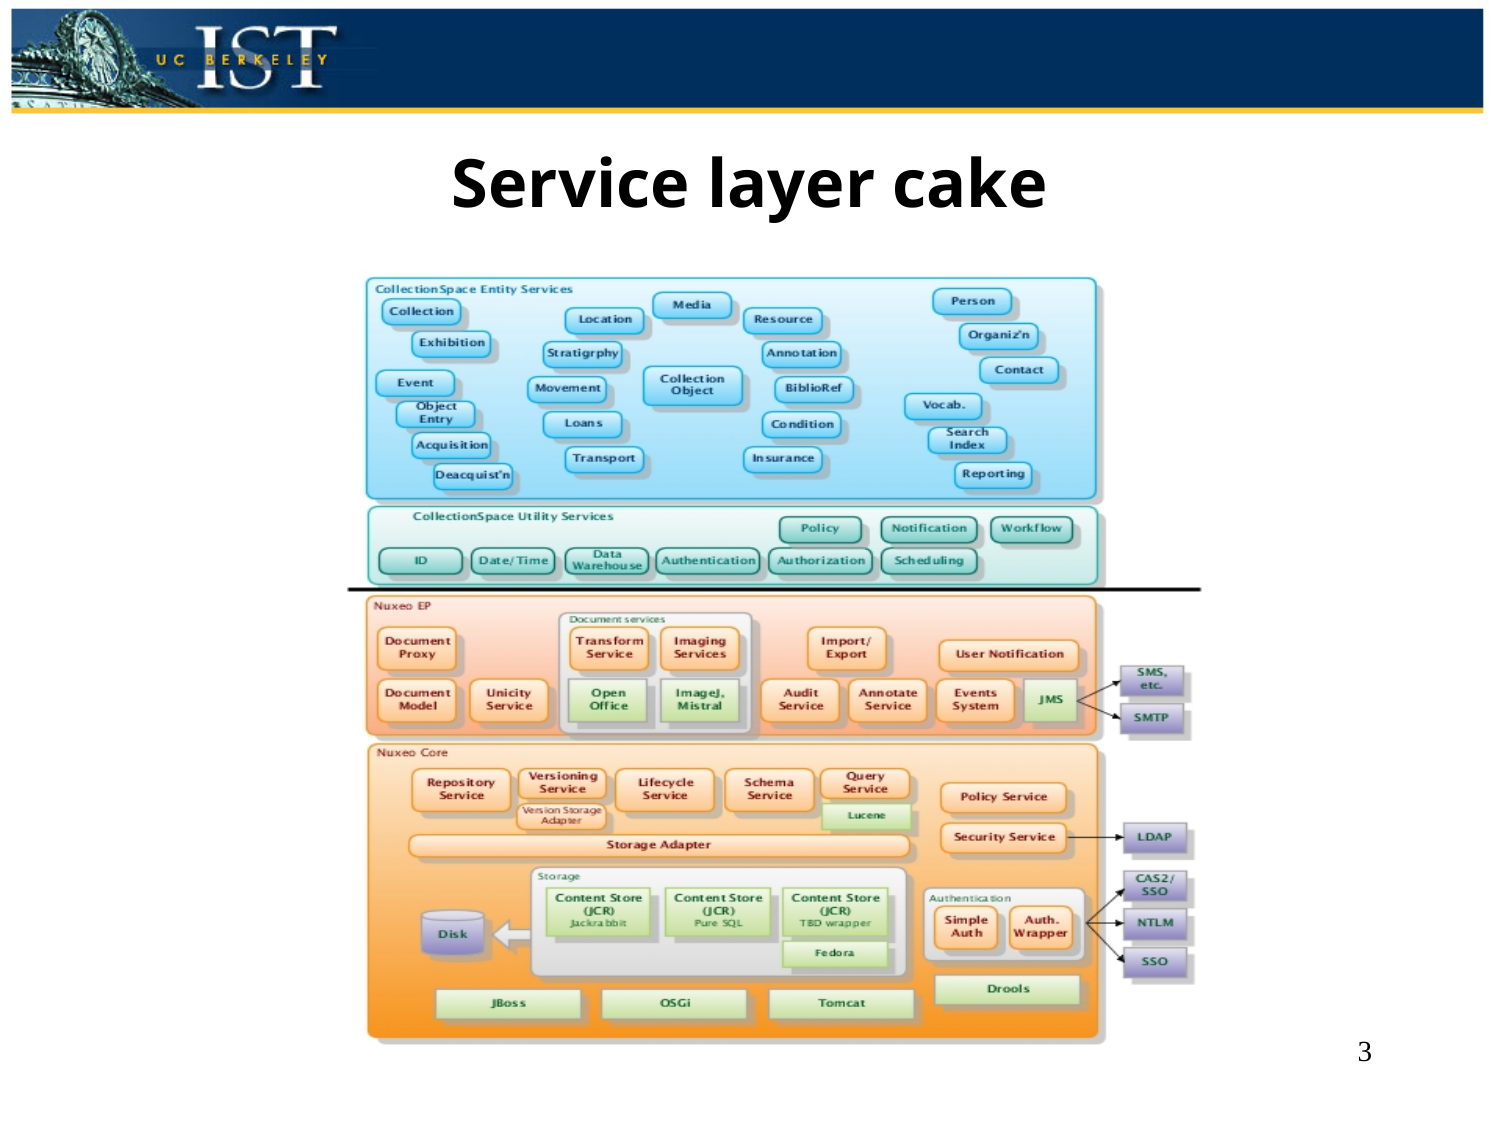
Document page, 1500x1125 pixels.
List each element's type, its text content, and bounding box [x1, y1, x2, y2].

slide_number 3 [1308, 1024, 1388, 1101]
picture [0, 0, 1500, 1125]
title Service layer cake [112, 87, 1388, 276]
